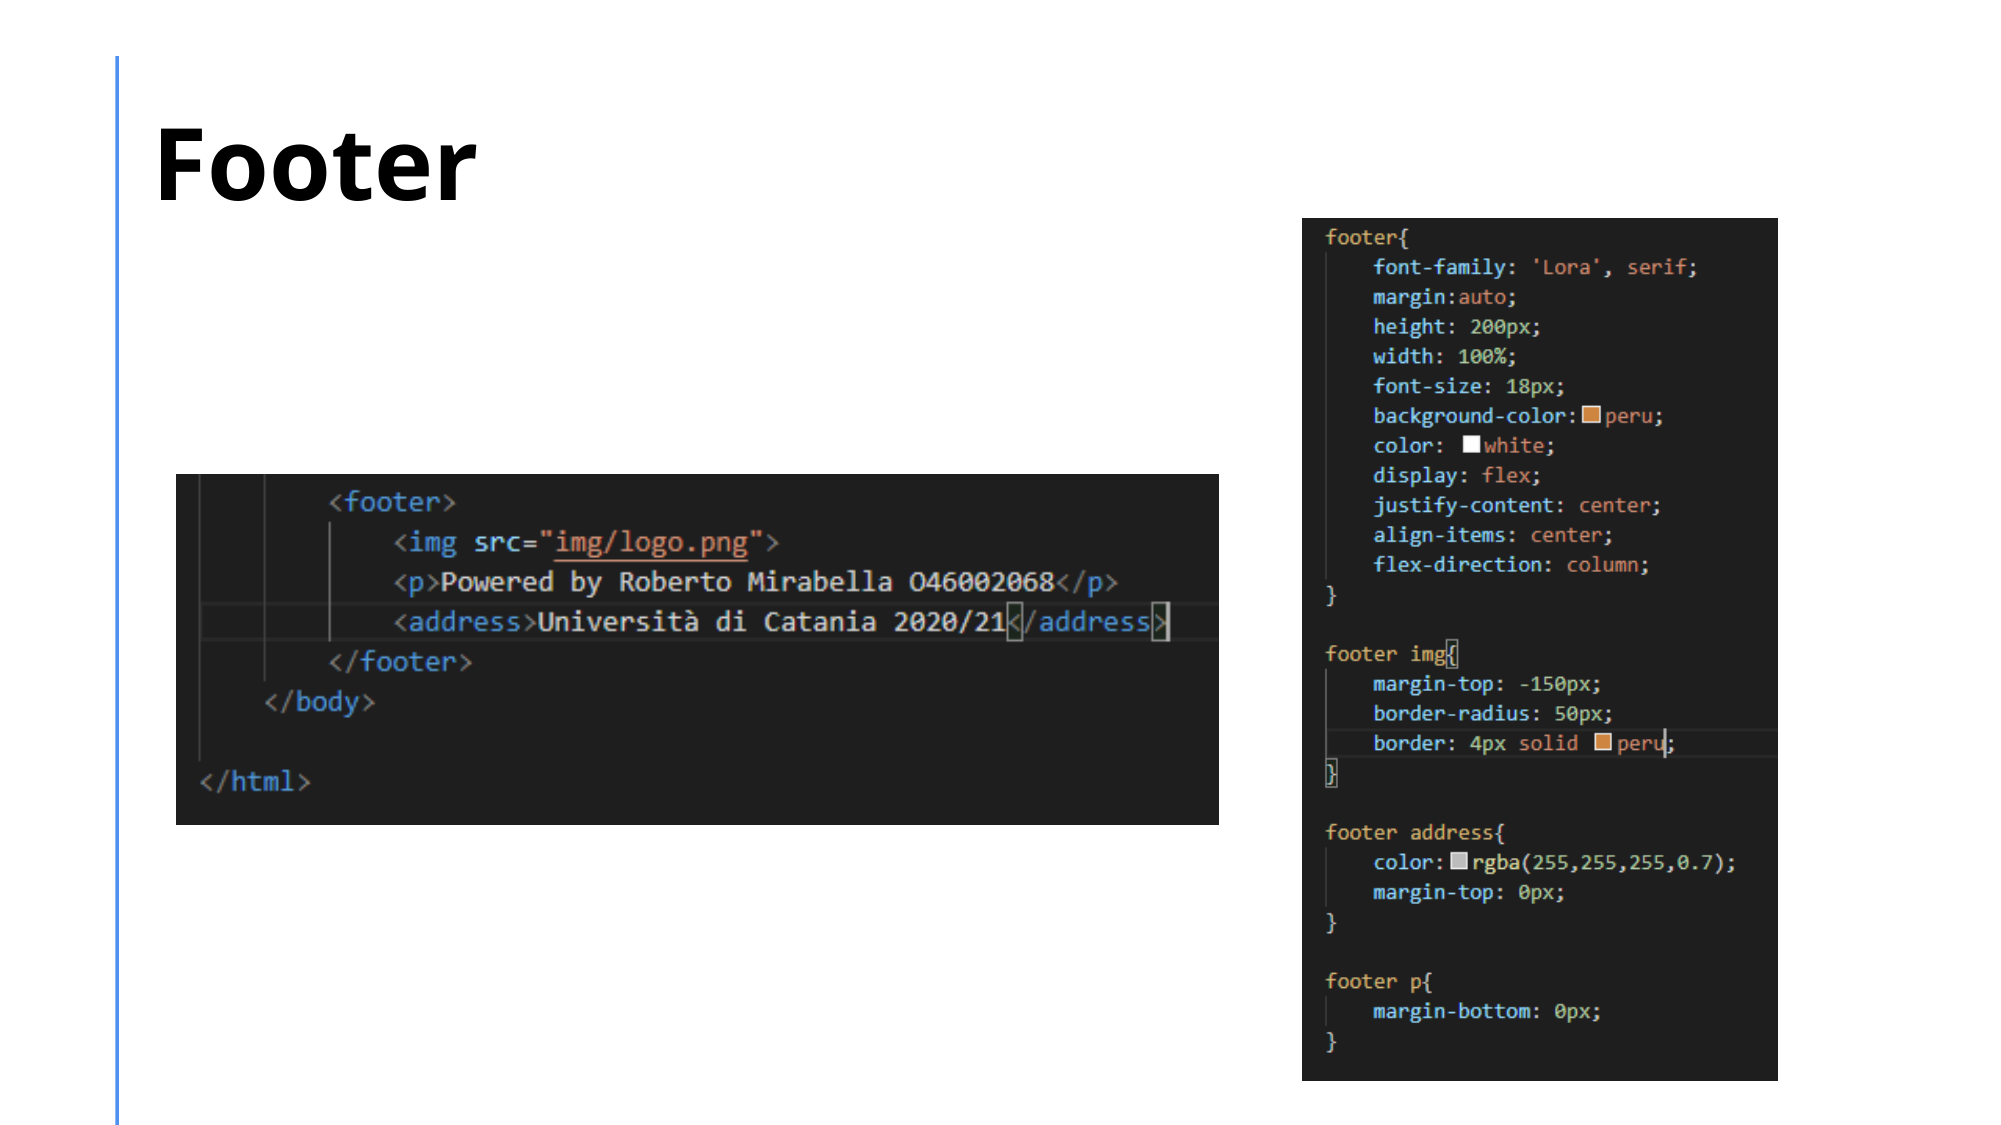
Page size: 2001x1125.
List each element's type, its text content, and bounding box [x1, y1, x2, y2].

title Footer [137, 59, 1863, 278]
picture [176, 474, 1219, 825]
picture [1302, 218, 1778, 1081]
